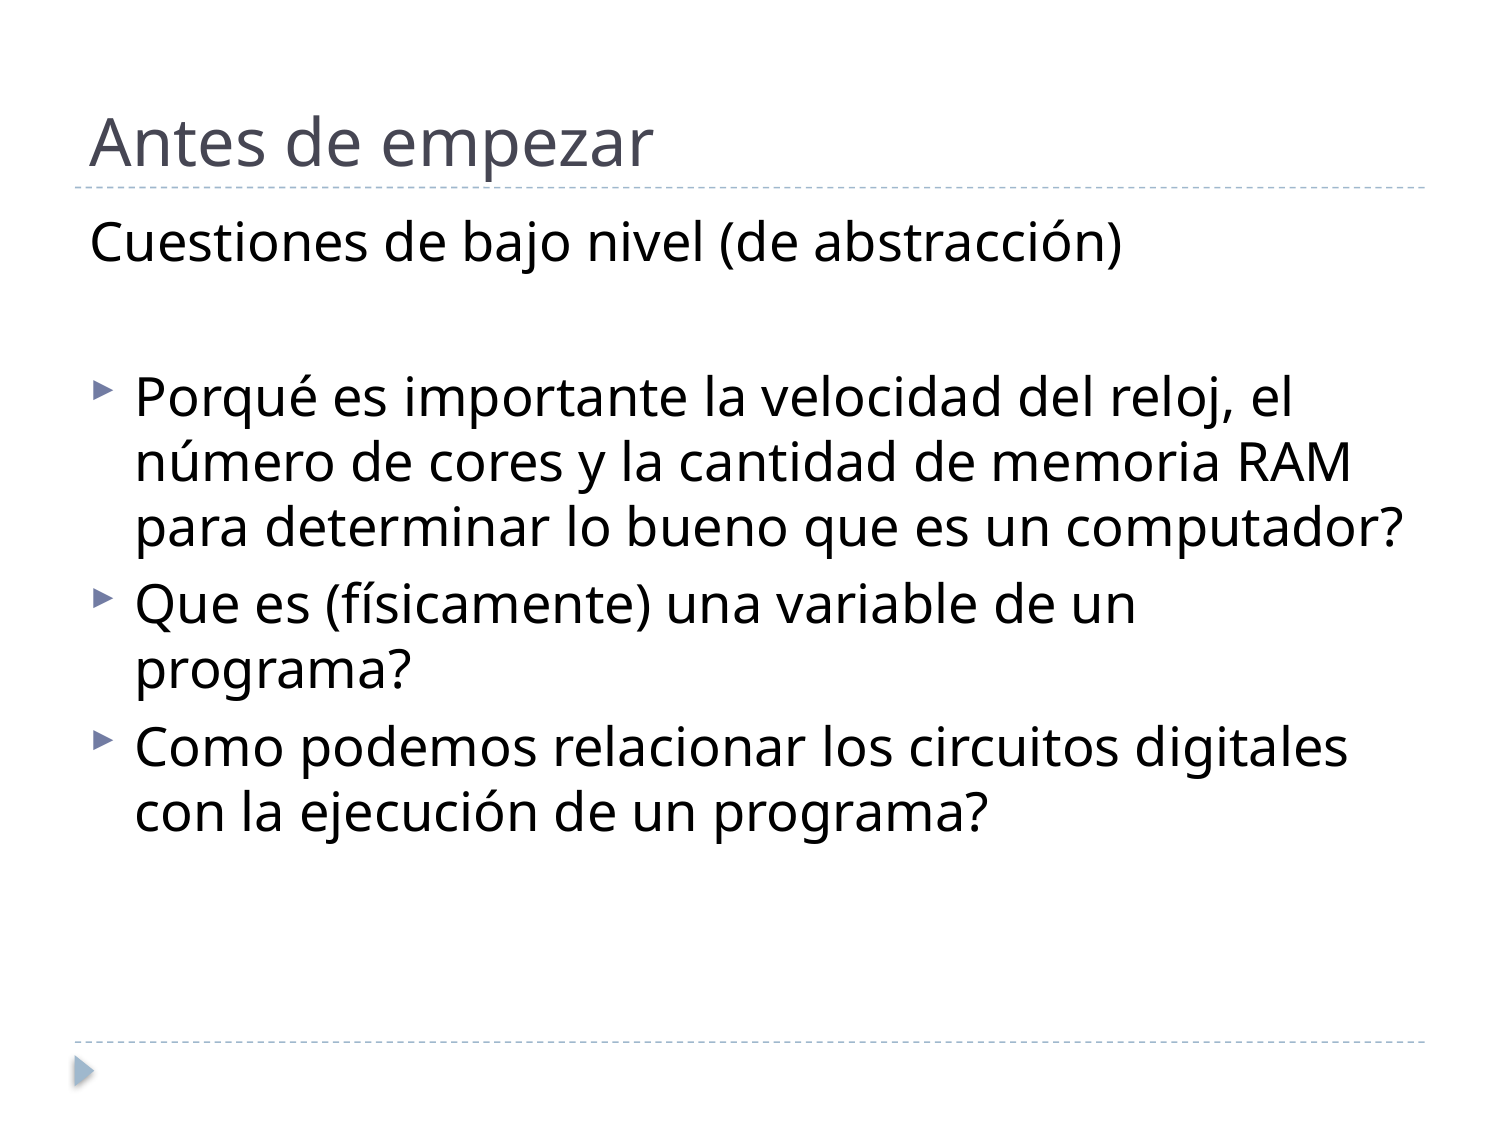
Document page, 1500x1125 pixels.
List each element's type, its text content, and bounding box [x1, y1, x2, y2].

list Cuestiones de bajo nivel (de abstracción) Porqué es importante la velocidad del reloj, el número de cores y la cantidad de memoria RAM para determinar lo bueno que es un computador? Que es (físicamente) una variable de un programa? Como podemos relacionar los circuitos digitales con la ejecución de un programa? [75, 200, 1425, 1006]
title Antes de empezar [75, 24, 1425, 188]
